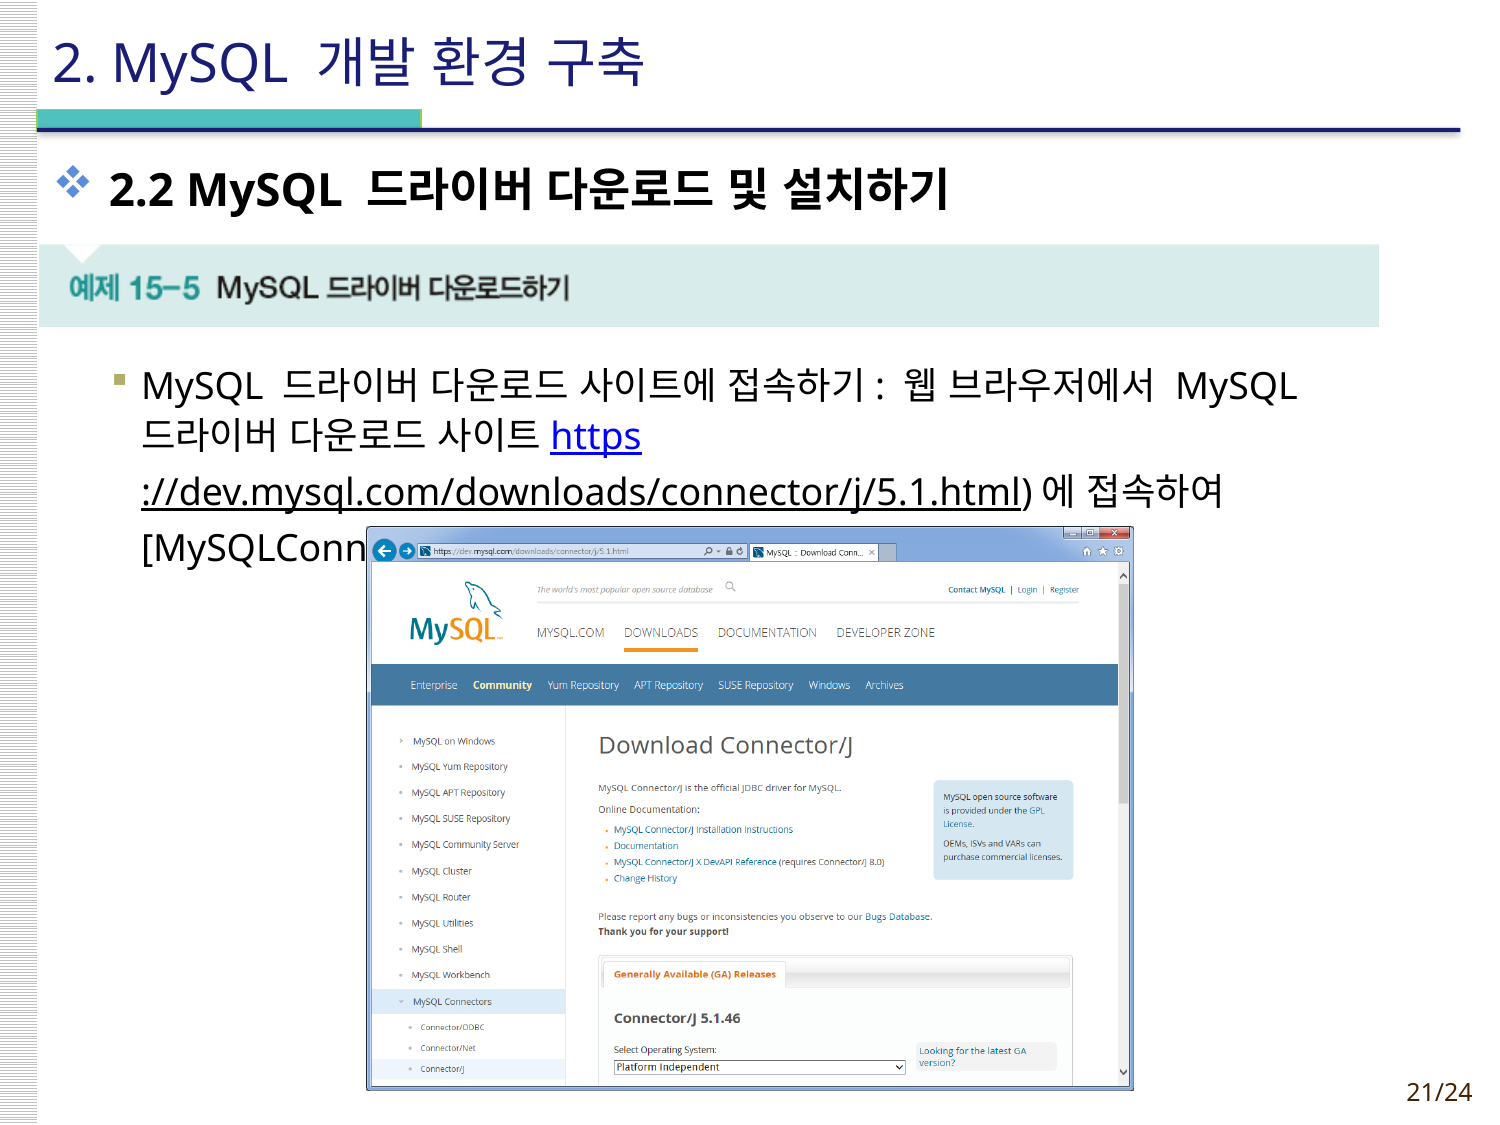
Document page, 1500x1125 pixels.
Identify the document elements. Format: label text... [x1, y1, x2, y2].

picture [365, 526, 1135, 1091]
list 2.2 MySQL 드라이버 다운로드 및 설치하기 MySQL 드라이버 다운로드 사이트에 접속하기: 웹 브라우저에서 MySQL 드라이버 다운로드 사이트https://dev.mysql.com/downloads/connector/j/5.1.html)에 접속하여 [MySQLConnectors]-[Connector/J]를 선택합니다 [37, 152, 1463, 1091]
picture [39, 243, 1379, 327]
title 2. MySQL 개발 환경 구축 [37, 13, 1278, 109]
